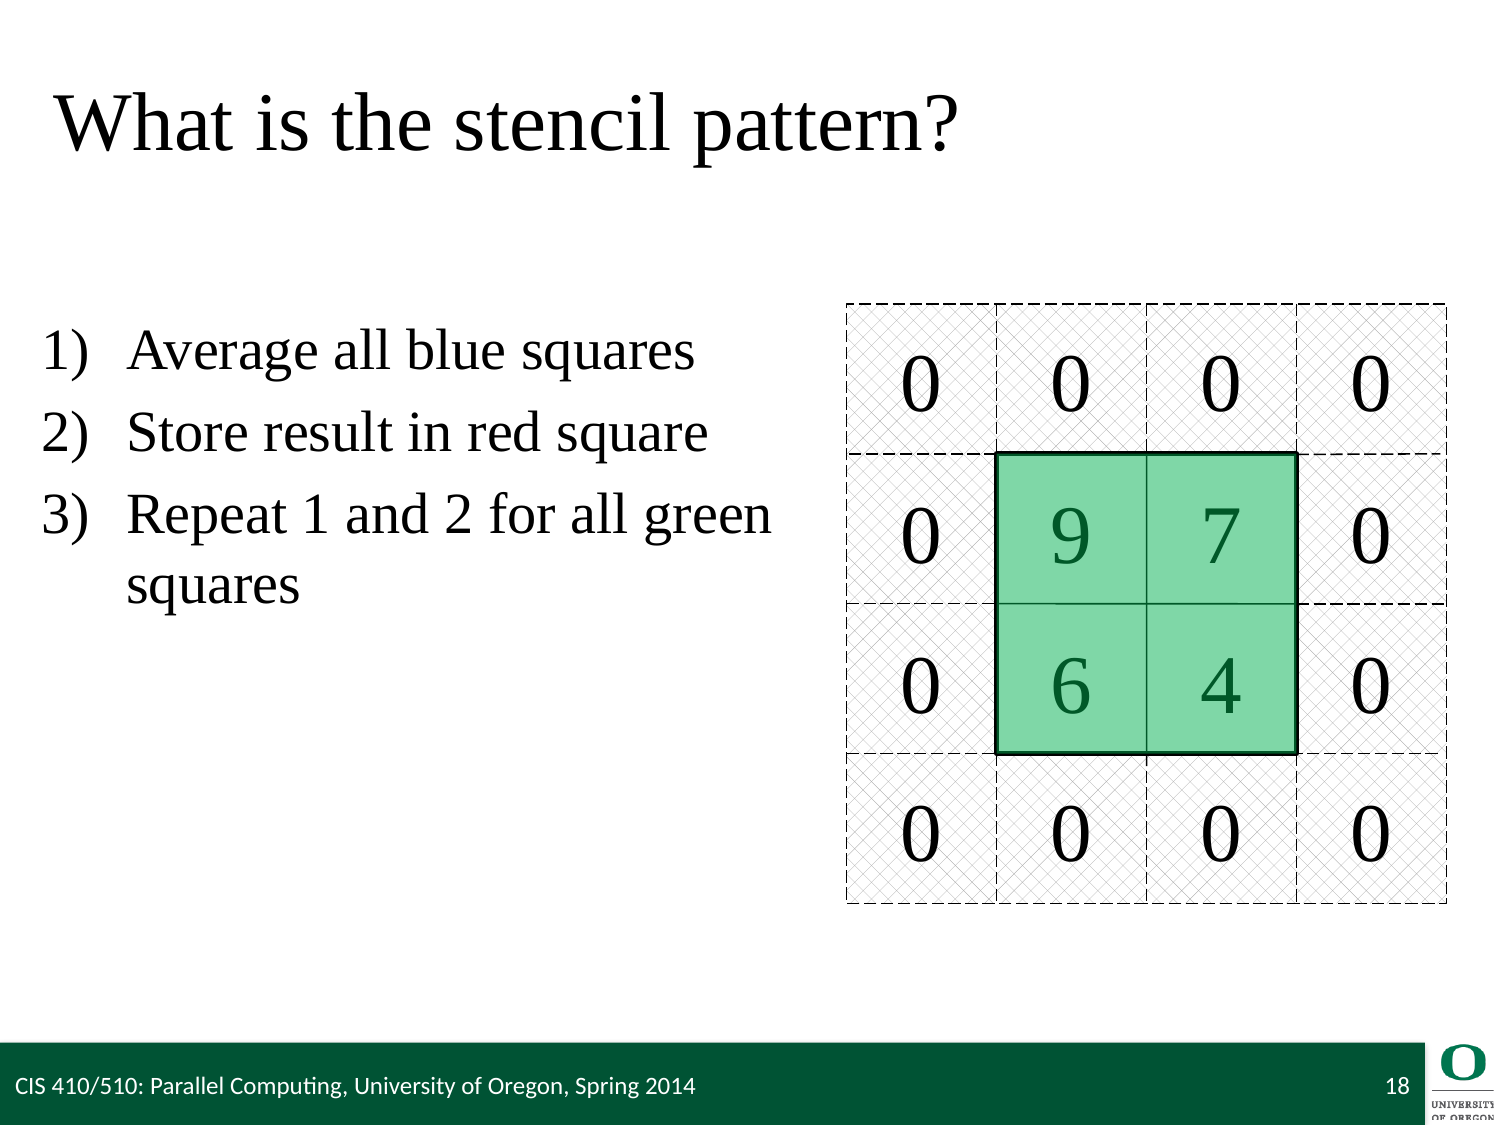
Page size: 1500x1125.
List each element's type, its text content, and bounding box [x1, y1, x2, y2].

slide_number 18 [1074, 1044, 1425, 1125]
title What is the stencil pattern? [39, 45, 1459, 189]
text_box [846, 303, 1447, 905]
list Average all blue squares Store result in red square Repeat 1 and 2 for all green squares [26, 303, 825, 916]
footer CIS 410/510: Parallel Computing, University of Oregon, Spring 2014 [0, 1044, 988, 1125]
